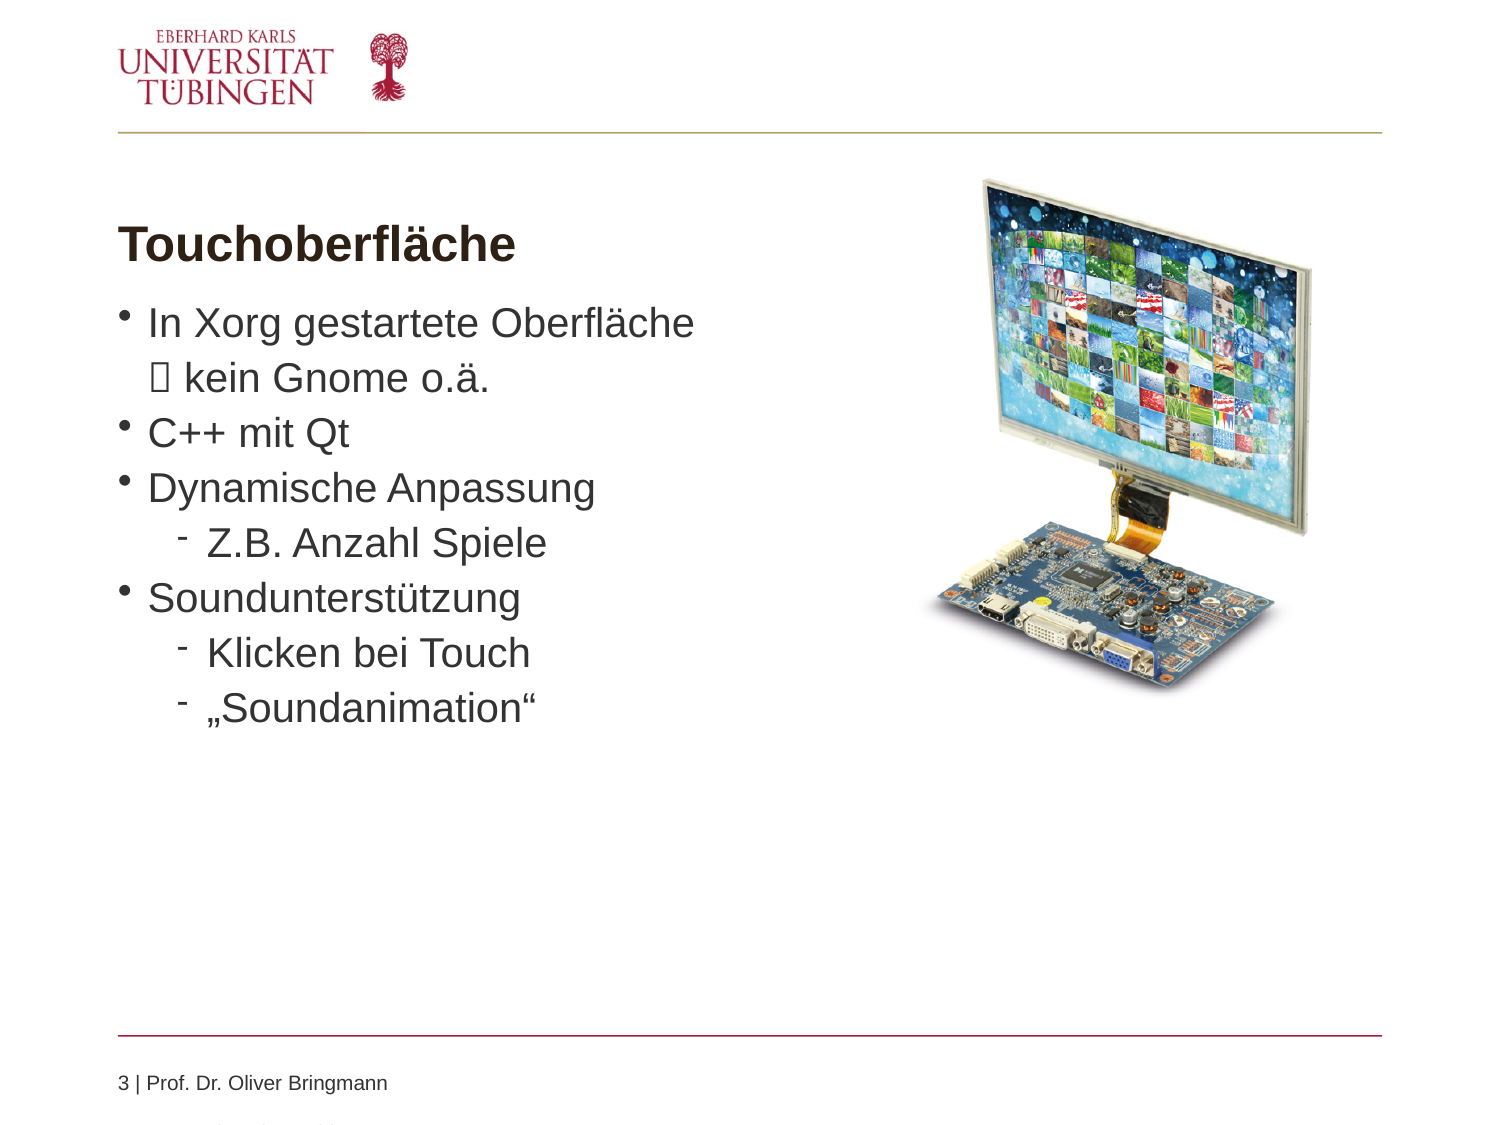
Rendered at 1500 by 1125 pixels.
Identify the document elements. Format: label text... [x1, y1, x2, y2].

picture [761, 160, 1487, 705]
list In Xorg gestartete Oberfläche  kein Gnome o.ä. C++ mit Qt Dynamische Anpassung Z.B. Anzahl Spiele Soundunterstützung Klicken bei Touch „Soundanimation“ [117, 290, 1383, 1006]
title Touchoberfläche [117, 211, 756, 273]
picture [117, 29, 408, 105]
